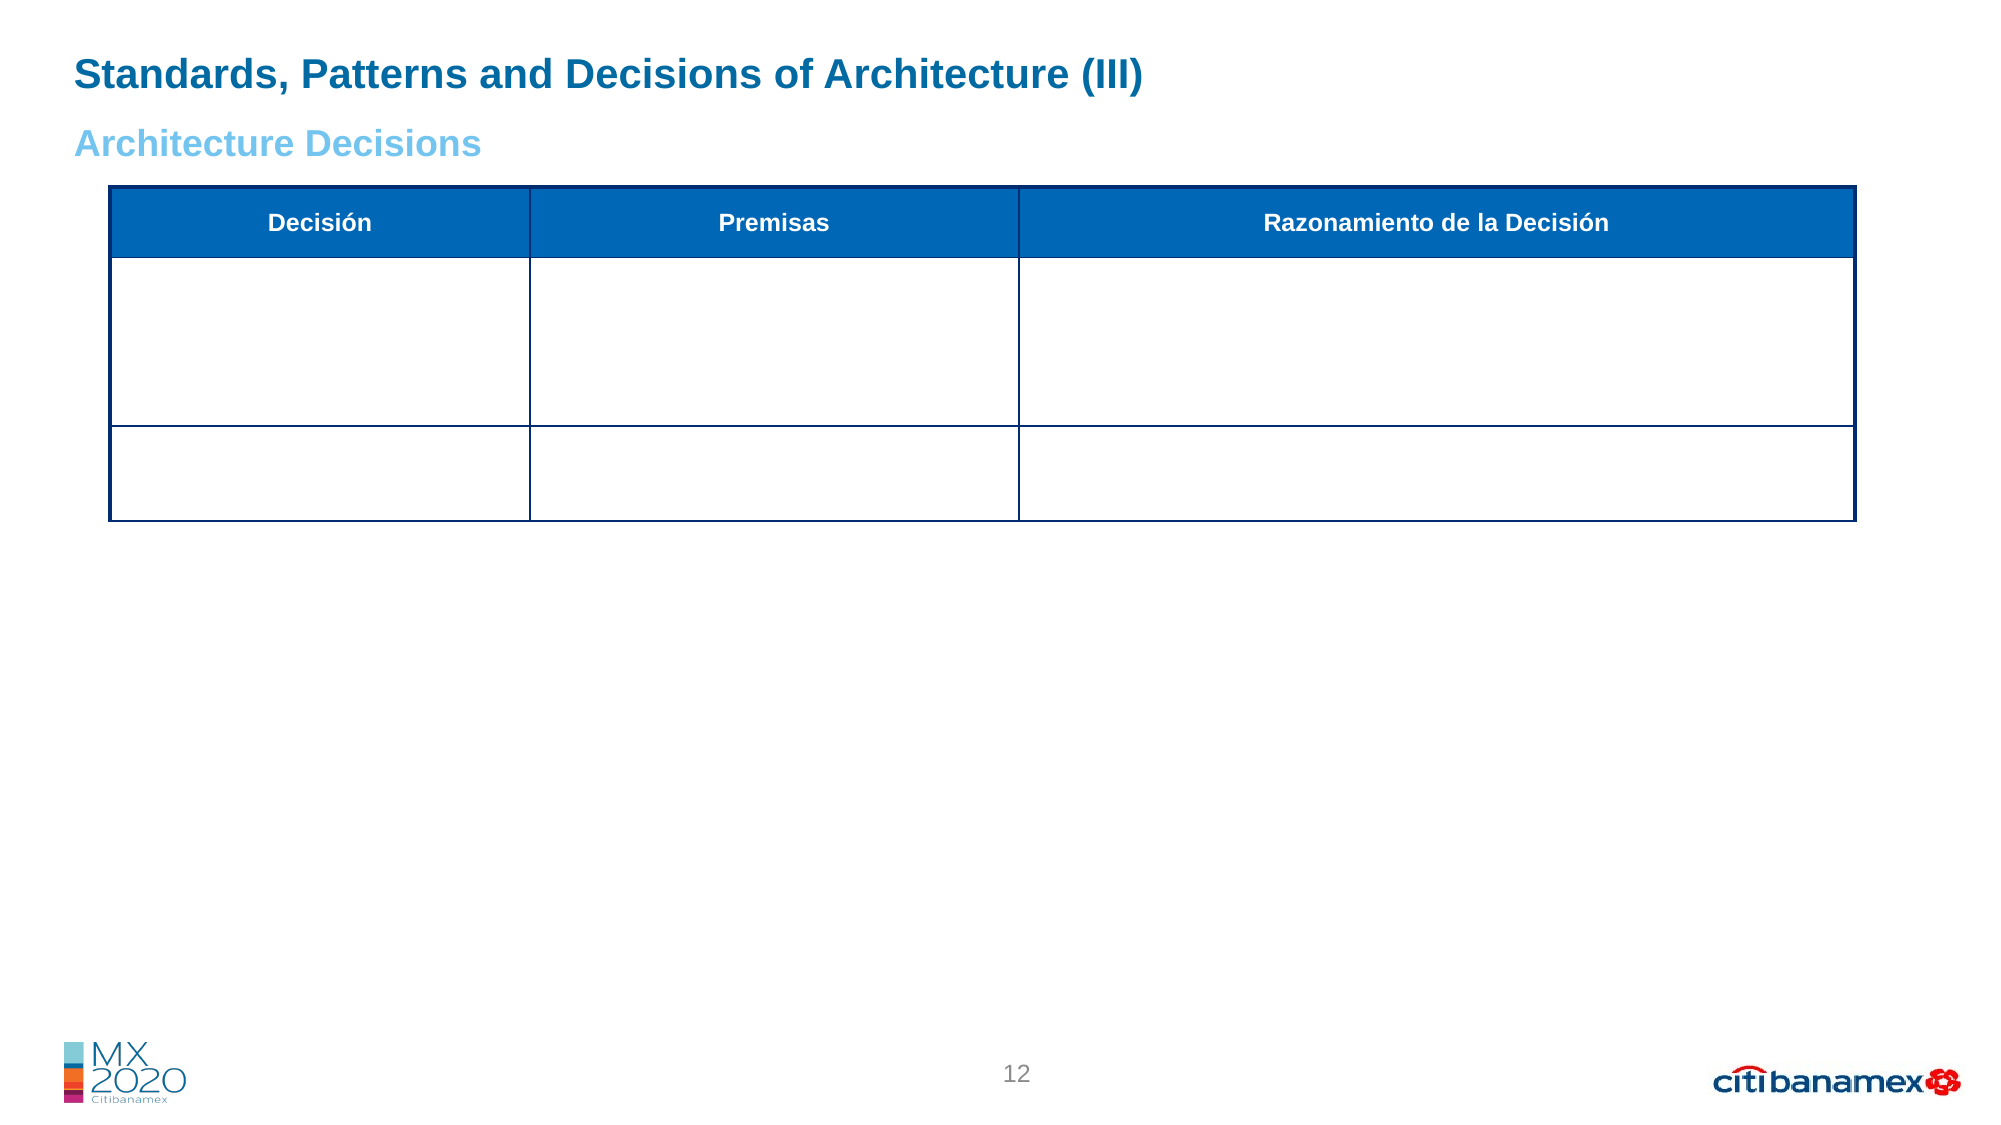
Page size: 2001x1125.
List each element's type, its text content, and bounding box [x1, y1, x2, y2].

picture [131, 1042, 144, 1050]
text_box Architecture Decisions [66, 111, 1240, 172]
table_cell [1020, 427, 1853, 520]
table_cell [112, 258, 529, 425]
table_cell [531, 427, 1018, 520]
picture [97, 1042, 117, 1060]
table_header Decisión [112, 189, 529, 257]
table_header Razonamiento de la Decisión [1020, 189, 1853, 257]
table_cell [531, 258, 1018, 425]
table_header Premisas [531, 189, 1018, 257]
text_box Standards, Patterns and Decisions of Architecture (III) [66, 38, 1311, 104]
table_cell [1020, 258, 1853, 425]
picture [64, 1042, 186, 1103]
table_cell [112, 427, 529, 520]
picture [1707, 1063, 1964, 1097]
